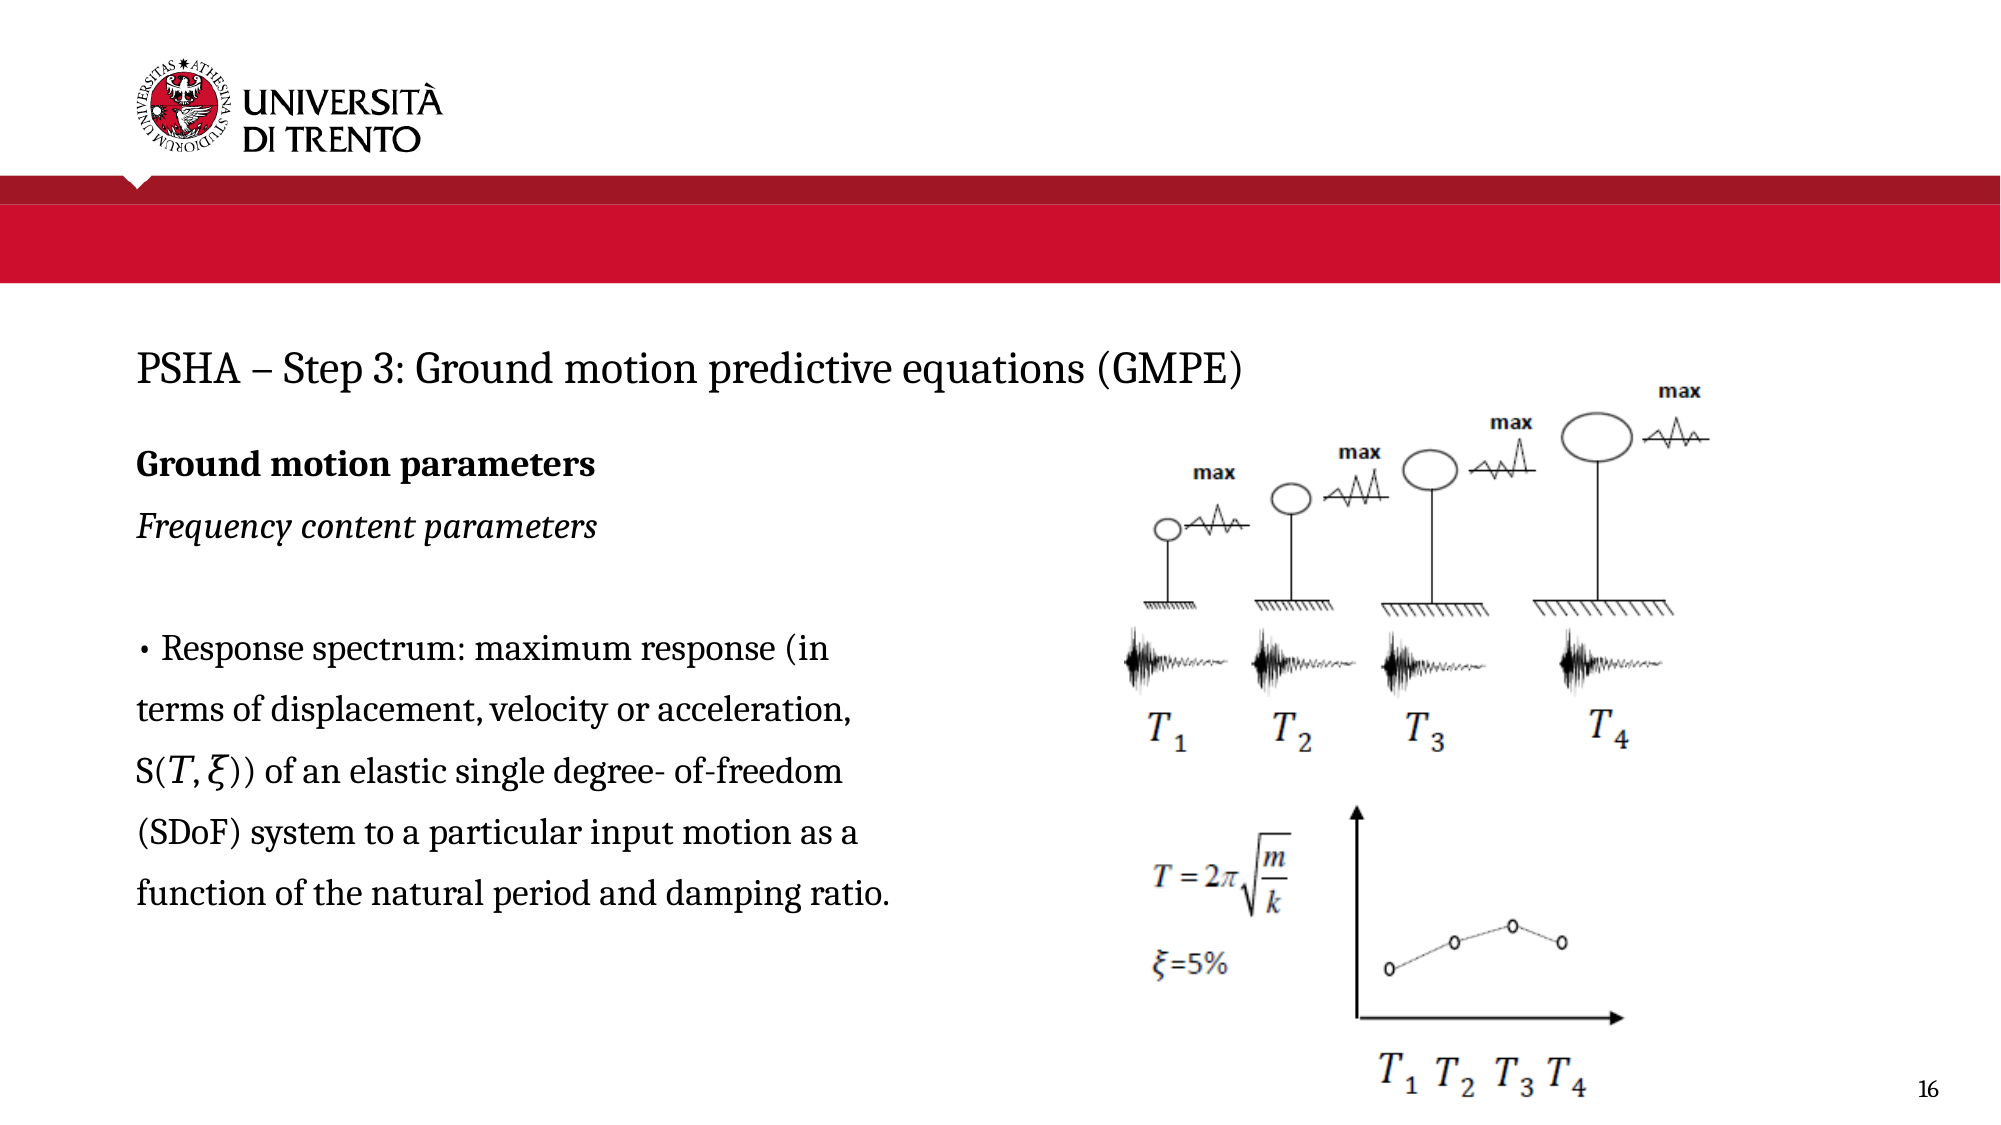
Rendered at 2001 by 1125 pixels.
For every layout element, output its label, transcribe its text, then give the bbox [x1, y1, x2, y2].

list Ground motion parameters Frequency content parameters • Response spectrum: maximum response (in terms of displacement, velocity or acceleration, S(𝑇, 𝜉)) of an elastic single degree- of-freedom (SDoF) system to a particular input motion as a function of the natural period and damping ratio. [121, 437, 1840, 773]
list PSHA – Step 3: Ground motion predictive equations (GMPE) [121, 336, 1764, 437]
picture [0, 0, 2001, 1125]
slide_number 16 [1857, 1065, 2000, 1125]
